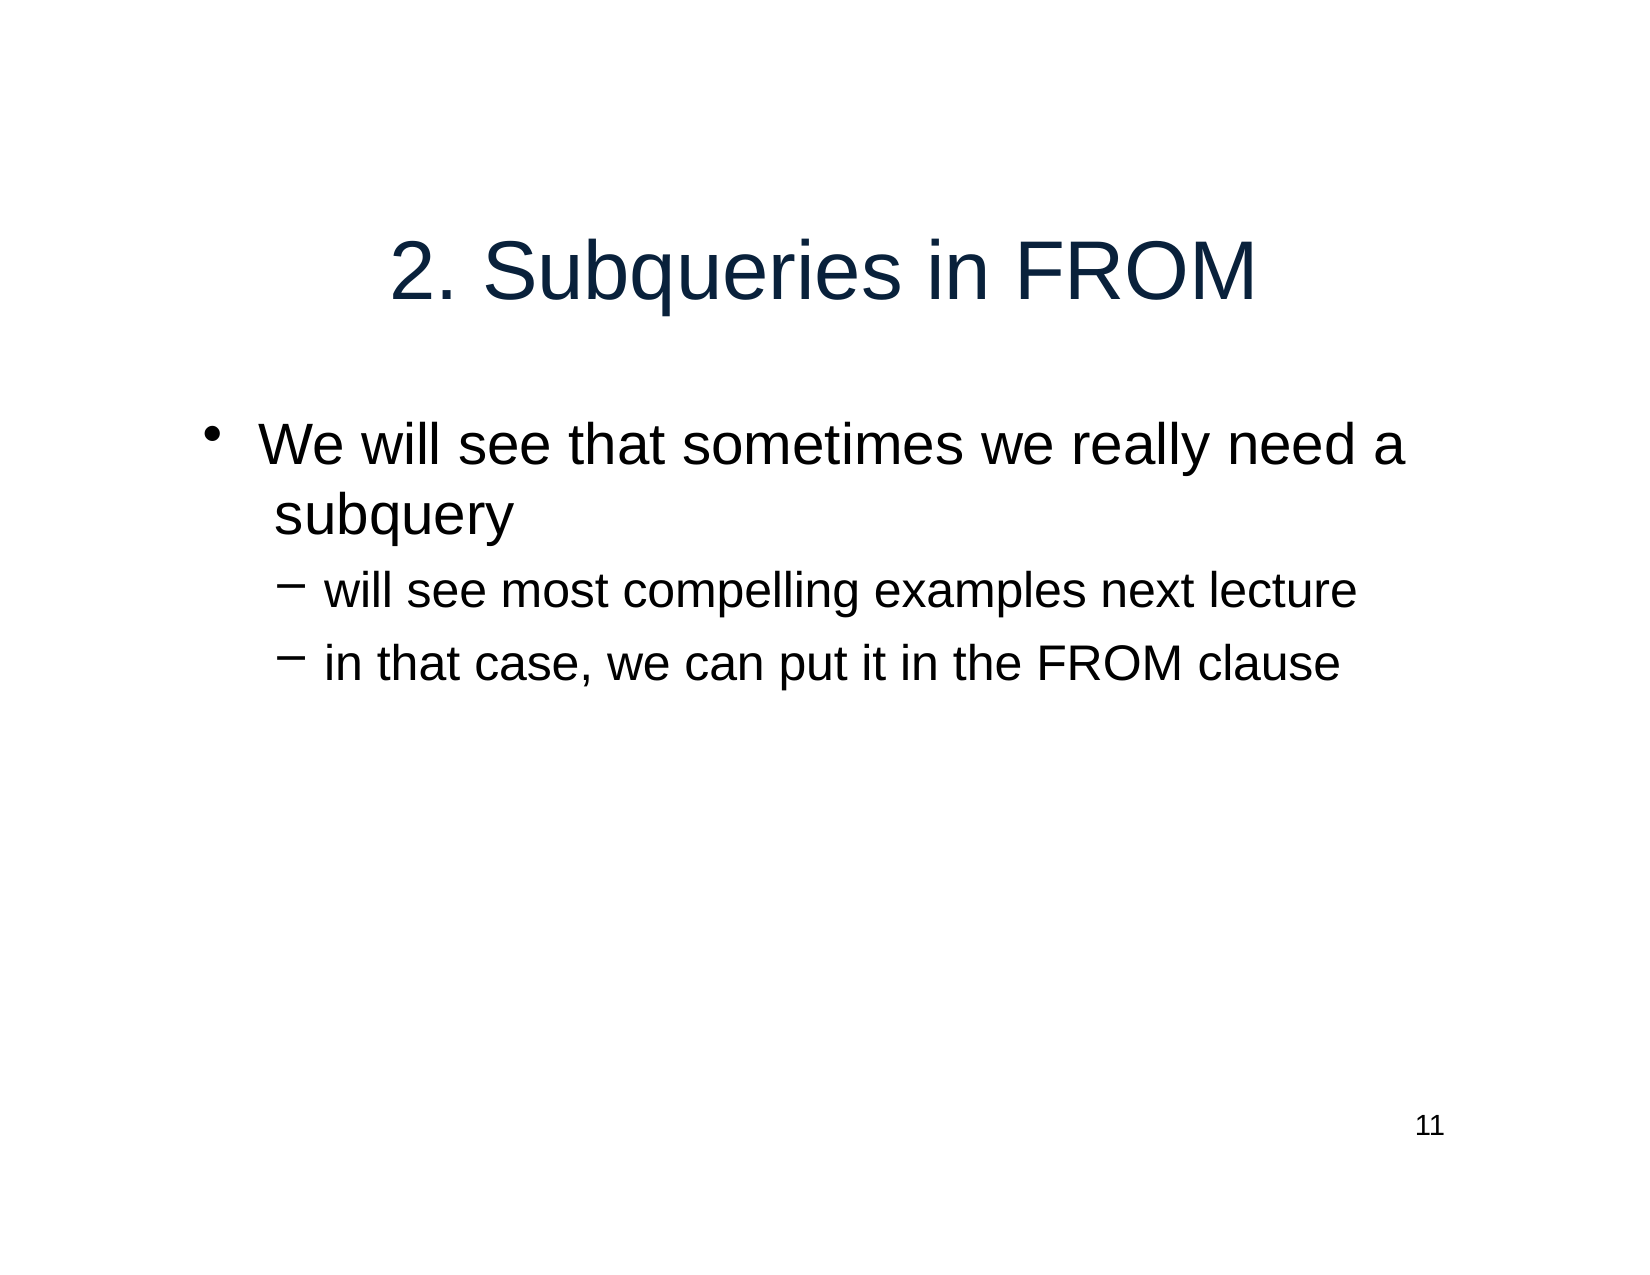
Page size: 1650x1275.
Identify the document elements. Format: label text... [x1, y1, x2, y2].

title 2. Subqueries in FROM [387, 214, 1263, 403]
text_box We will see that sometimes we really need a subquery will see most compelling examples next lecture in that case, we can put it in the FROM clause [200, 403, 1411, 690]
slide_number 11 [1408, 1107, 1454, 1275]
